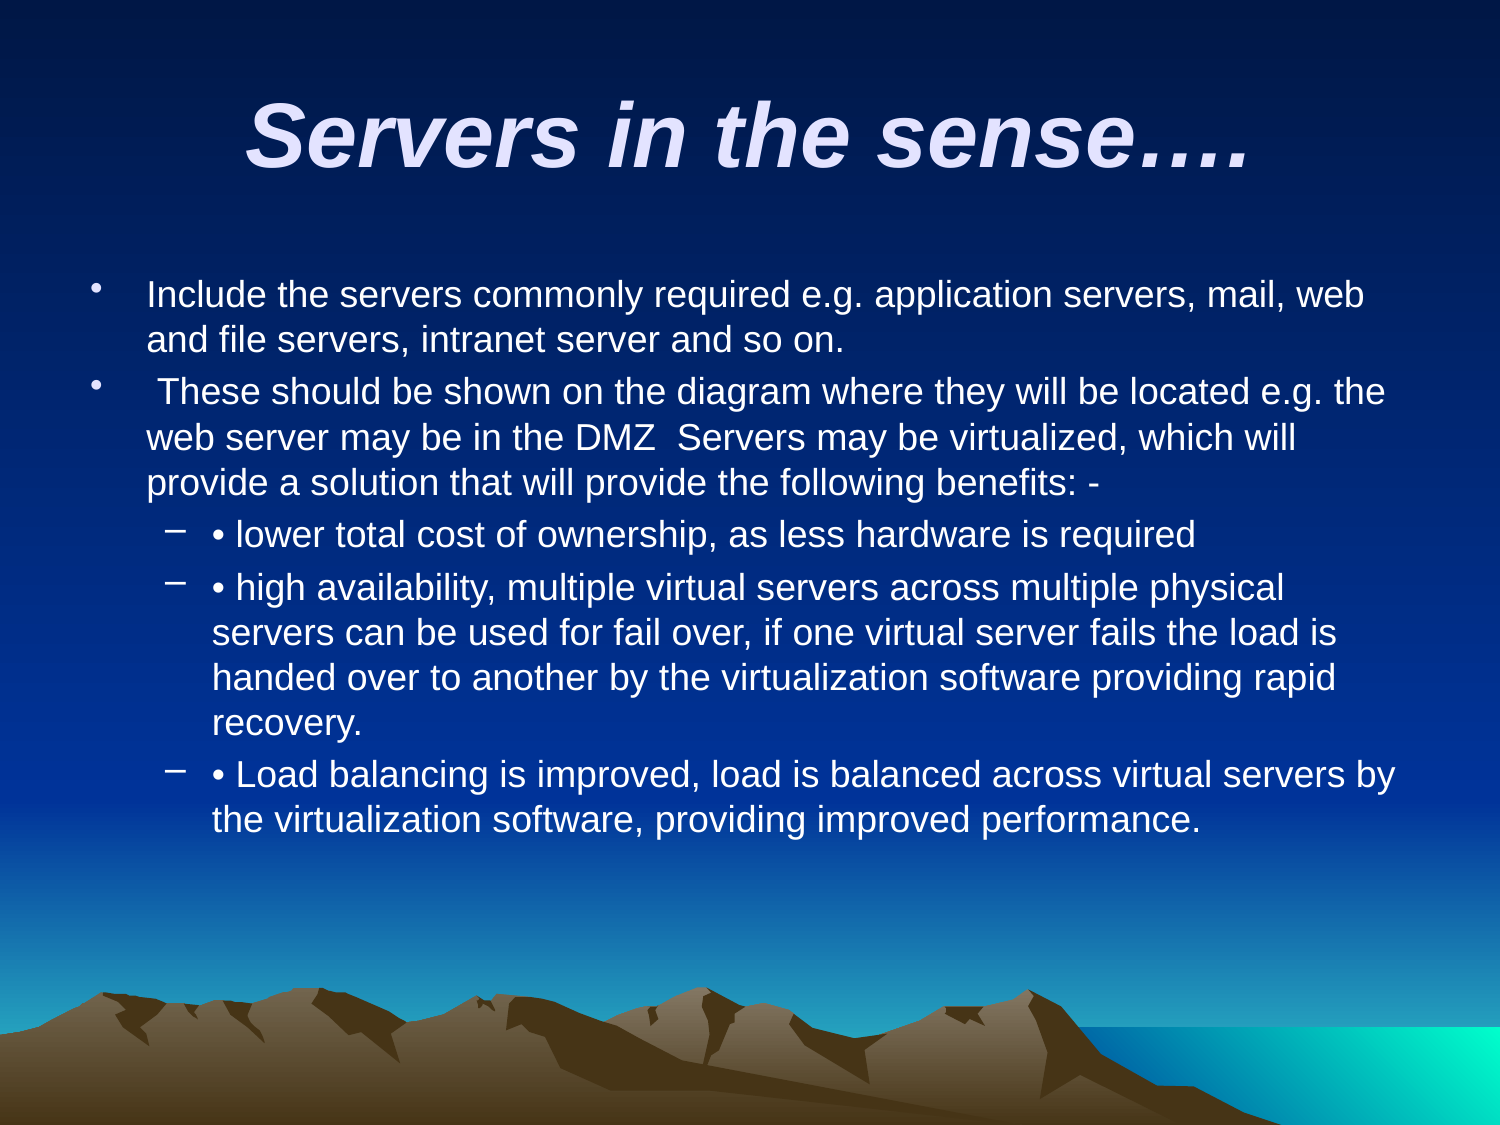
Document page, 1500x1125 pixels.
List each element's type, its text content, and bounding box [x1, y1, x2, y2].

title Servers in the sense…. [74, 37, 1426, 226]
list Include the servers commonly required e.g. application servers, mail, web and file servers, intranet server and so on. These should be shown on the diagram where they will be located e.g. the web server may be in the DMZ Servers may be virtualized, which will provide a solution that will provide the following benefits: - • lower total cost of ownership, as less hardware is required • high availability, multiple virtual servers across multiple physical servers can be used for fail over, if one virtual server fails the load is handed over to another by the virtualization software providing rapid recovery. • Load balancing is improved, load is balanced across virtual servers by the virtualization software, providing improved performance. [74, 262, 1426, 1001]
